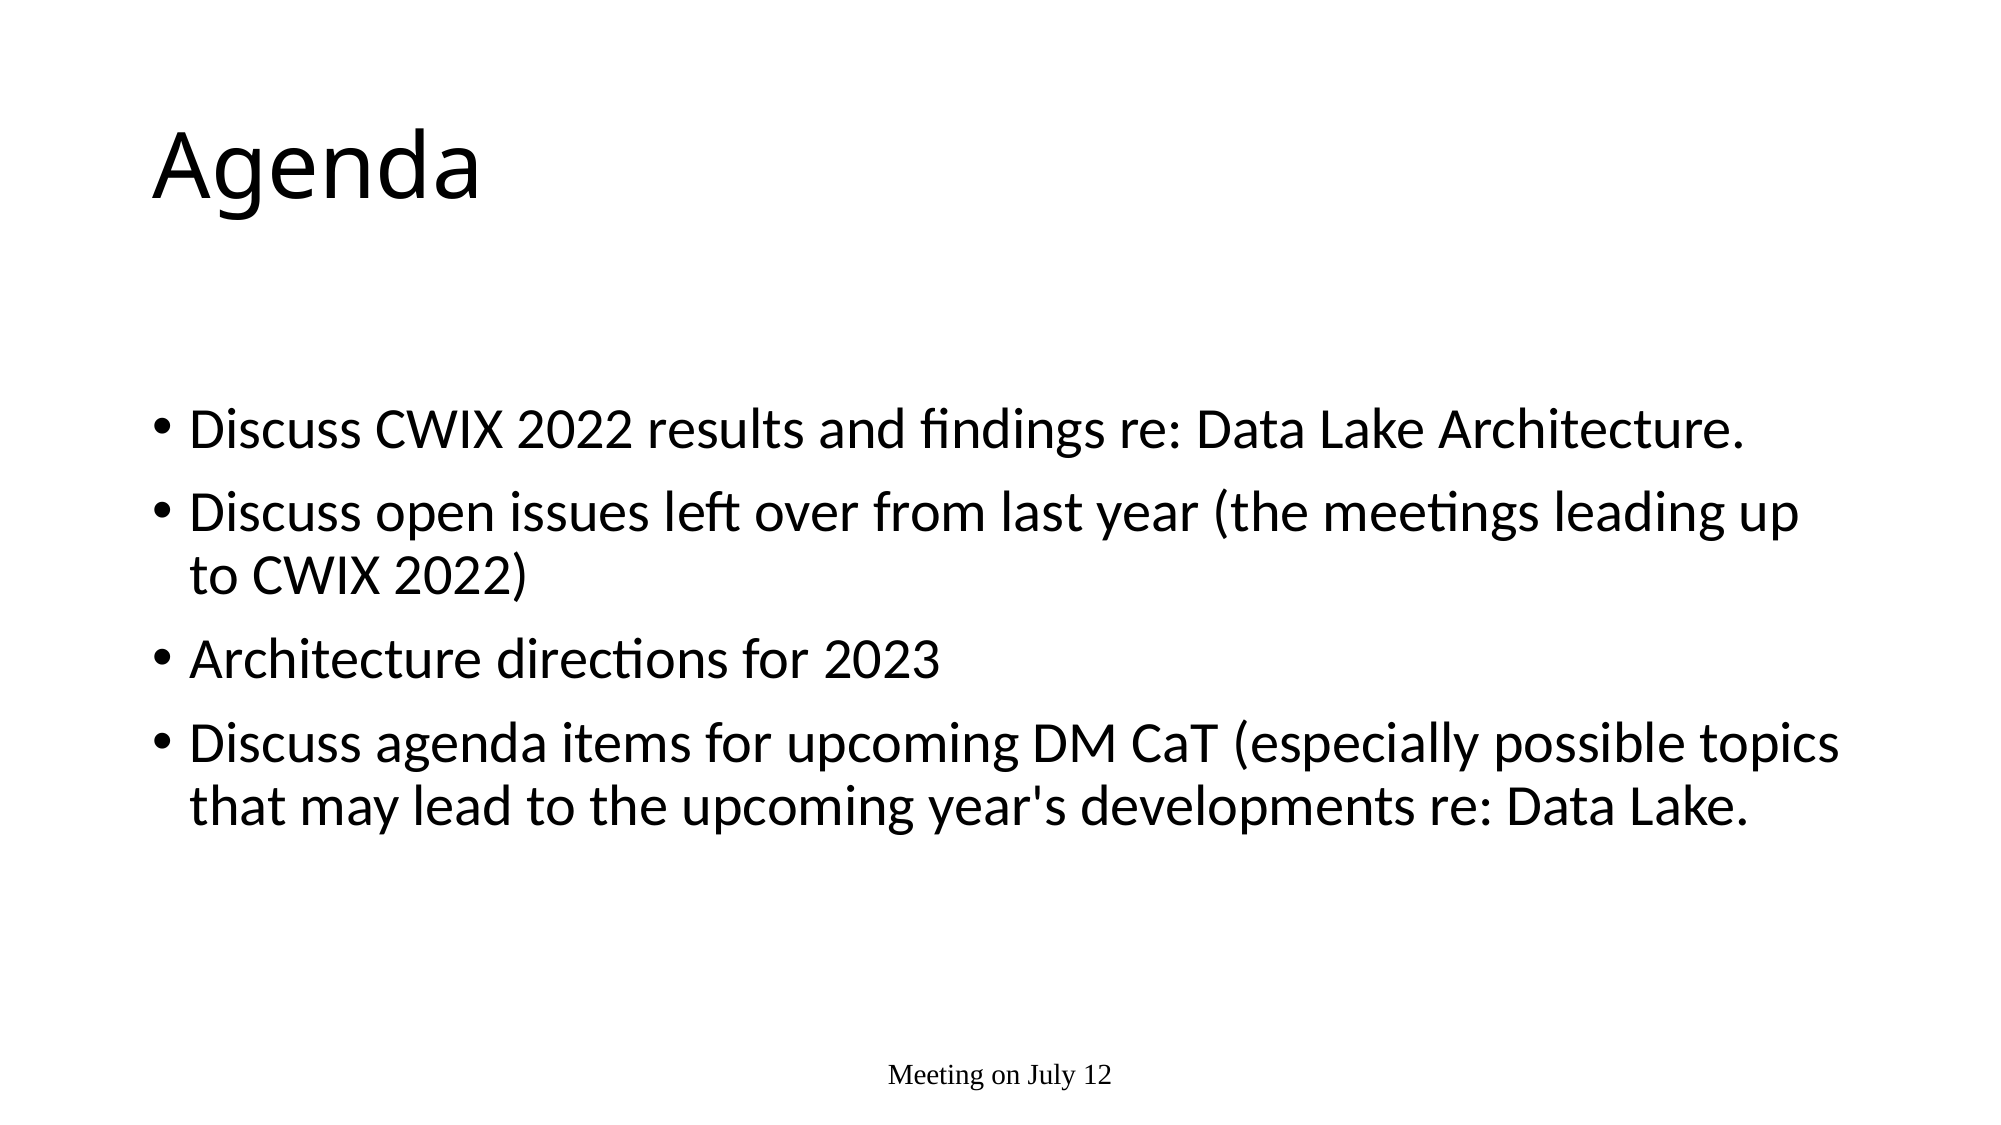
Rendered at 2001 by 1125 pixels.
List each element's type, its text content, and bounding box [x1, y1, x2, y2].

title Agenda [137, 59, 1863, 278]
footer Meeting on July 12 [662, 1042, 1338, 1103]
list Discuss CWIX 2022 results and findings re: Data Lake Architecture. Discuss open issues left over from last year (the meetings leading up to CWIX 2022) Architecture directions for 2023 Discuss agenda items for upcoming DM CaT (especially possible topics that may lead to the upcoming year's developments re: Data Lake. [137, 299, 1863, 1014]
